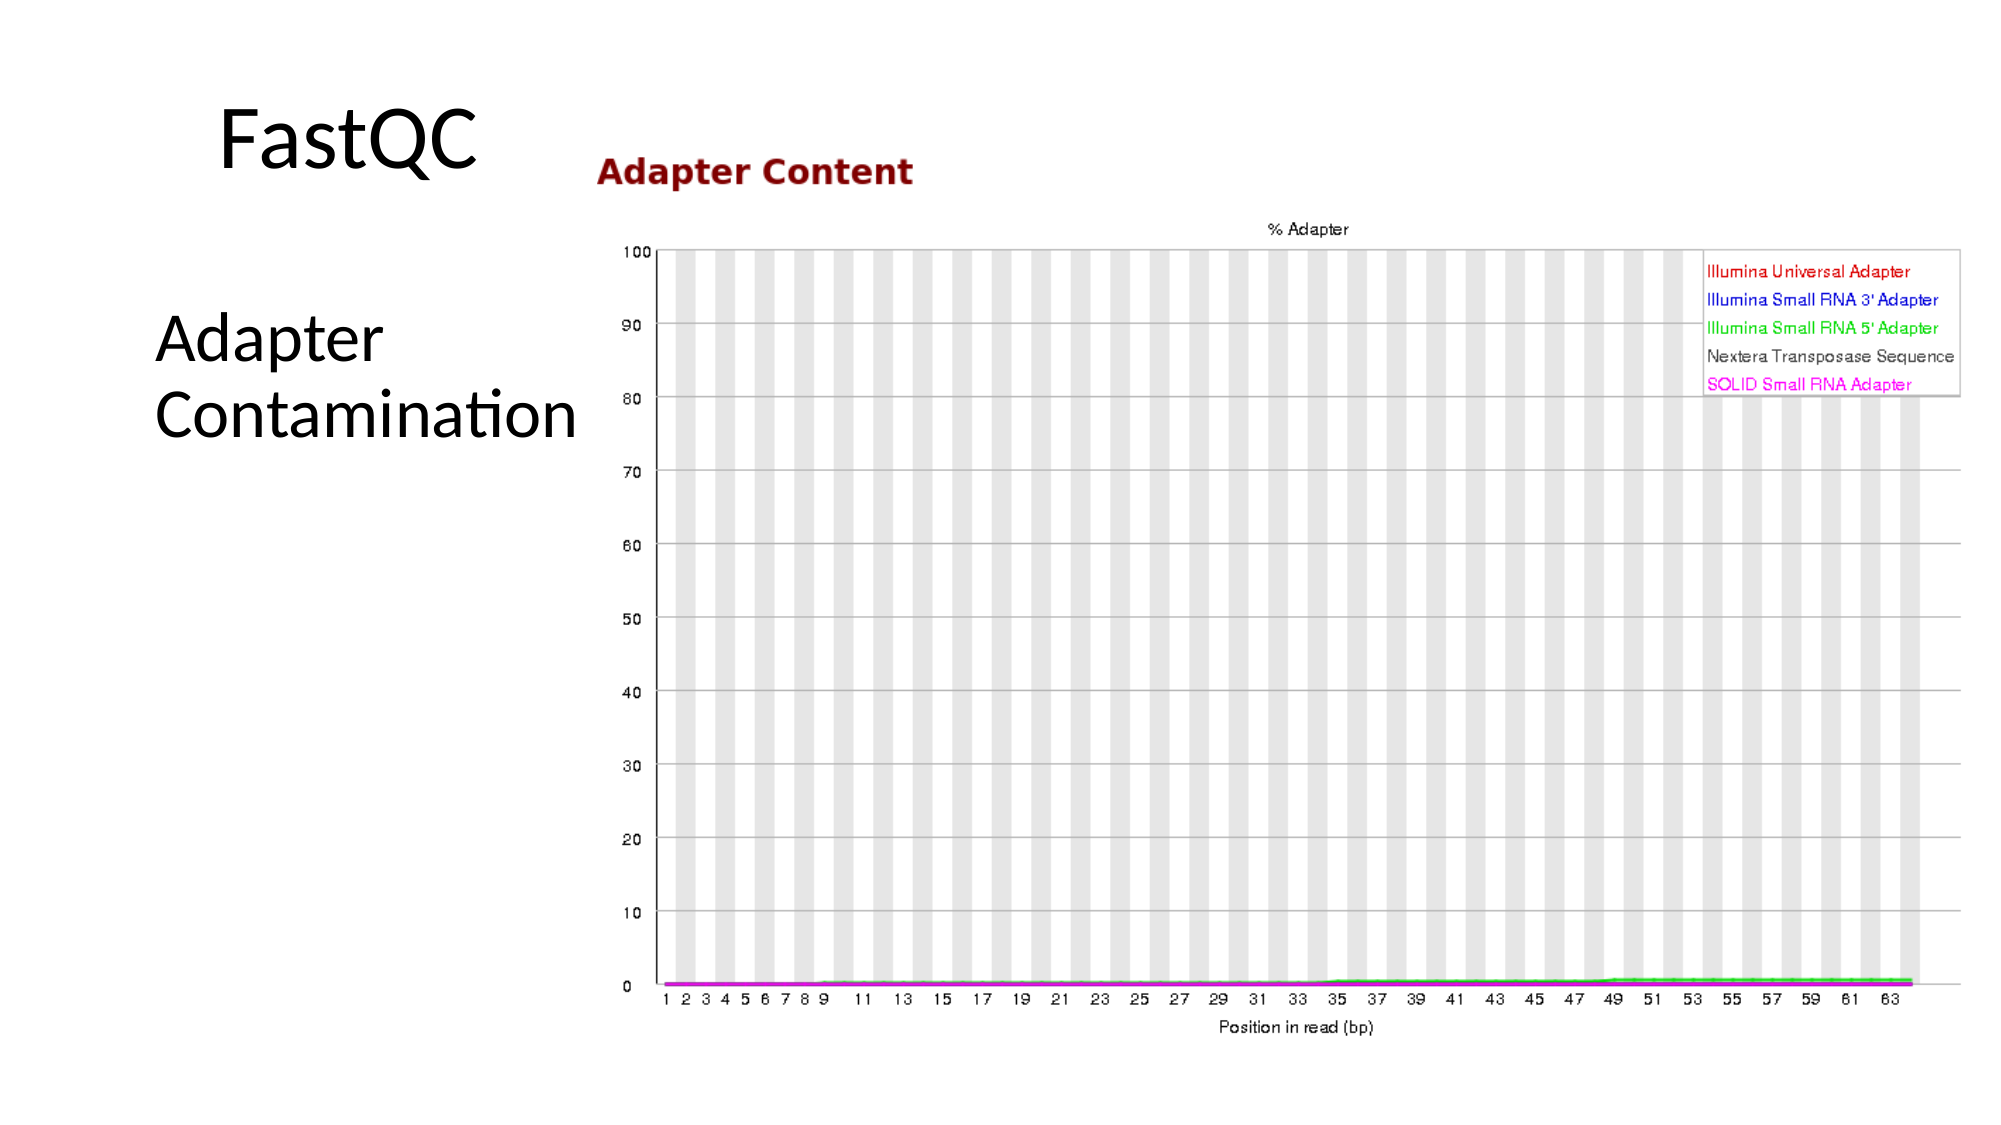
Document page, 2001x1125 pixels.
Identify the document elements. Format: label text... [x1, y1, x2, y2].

picture [597, 149, 1979, 1043]
list Adapter Contamination [155, 300, 597, 596]
title FastQC [100, 44, 598, 233]
